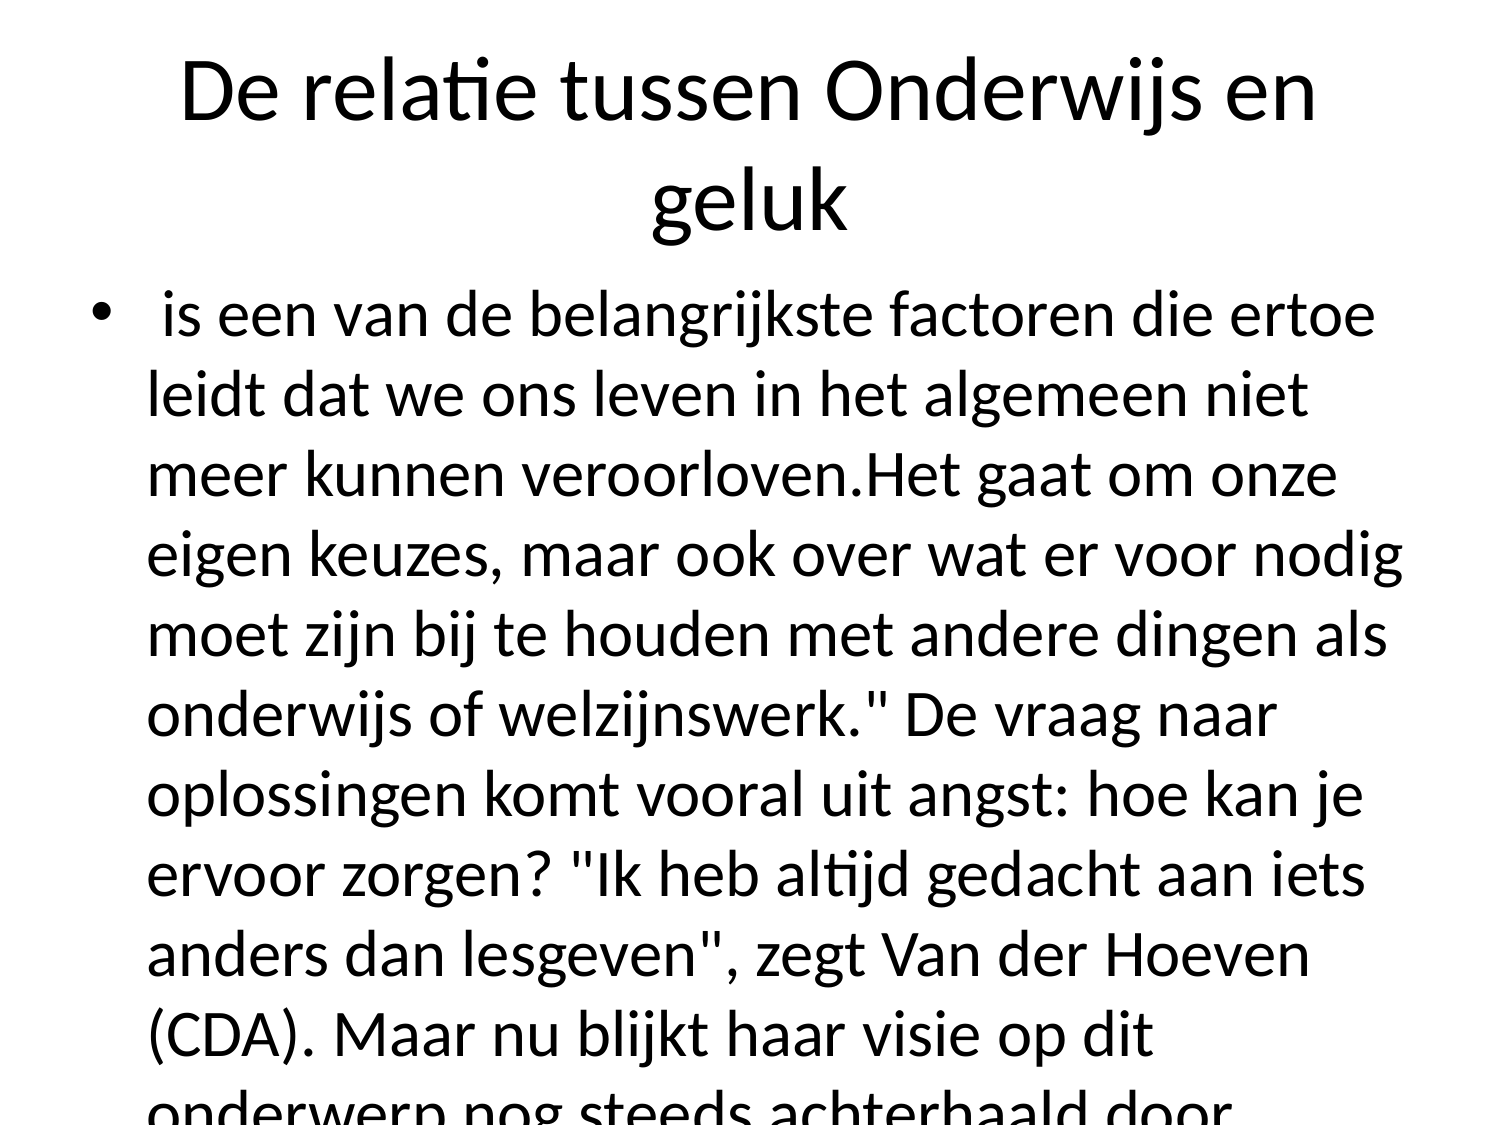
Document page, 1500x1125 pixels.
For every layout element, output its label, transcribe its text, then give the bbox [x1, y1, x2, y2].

list is een van de belangrijkste factoren die ertoe leidt dat we ons leven in het algemeen niet meer kunnen veroorloven.Het gaat om onze eigen keuzes, maar ook over wat er voor nodig moet zijn bij te houden met andere dingen als onderwijs of welzijnswerk." De vraag naar oplossingen komt vooral uit angst: hoe kan je ervoor zorgen? "Ik heb altijd gedacht aan iets anders dan lesgeven", zegt Van der Hoeven (CDA). Maar nu blijkt haar visie op dit onderwerp nog steeds achterhaald door onderzoek onder jongeren - net zoals vorig jaar toen ze deze week verschenen Op zoek gaan Naarstigerwijsheid & Geluk! In plaats daarvan wil zij zich richten tot 'een bredere maatschappelijke discussie' waarin mensen hun verantwoordelijkheid nemen meedragend worden.' Het idee wordt daarom mogelijk weer eens uitgebreid onderzocht; bijvoorbeeld wanneer kinderen zelf beslissen wie wel goed doet ('het kind mag kiezen'), welke school(en) beter leren kennen (`wij moeten daar geen last hebben'). Ook willen ouders vragen waarom leerlingen zo vaak thuis [75, 262, 1425, 1005]
title De relatie tussen Onderwijs en geluk [75, 45, 1425, 233]
